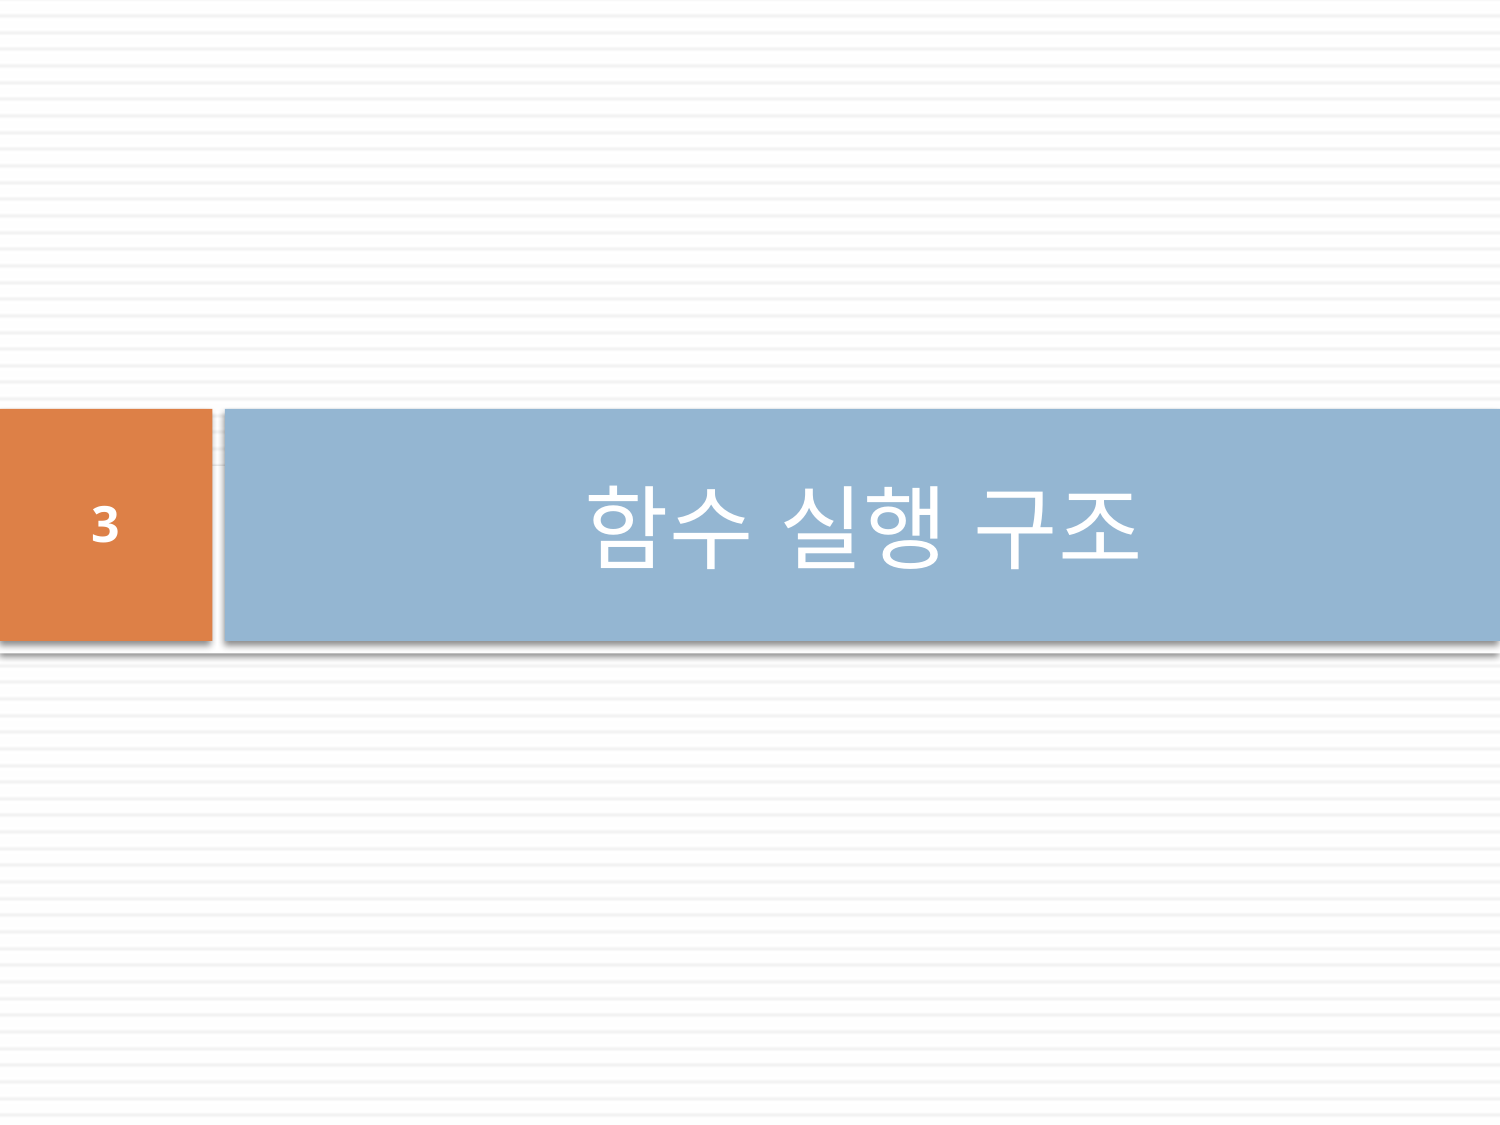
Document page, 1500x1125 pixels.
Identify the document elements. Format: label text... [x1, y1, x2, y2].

slide_number 3 [0, 469, 213, 585]
title 함수 실행 구조 [238, 444, 1489, 607]
